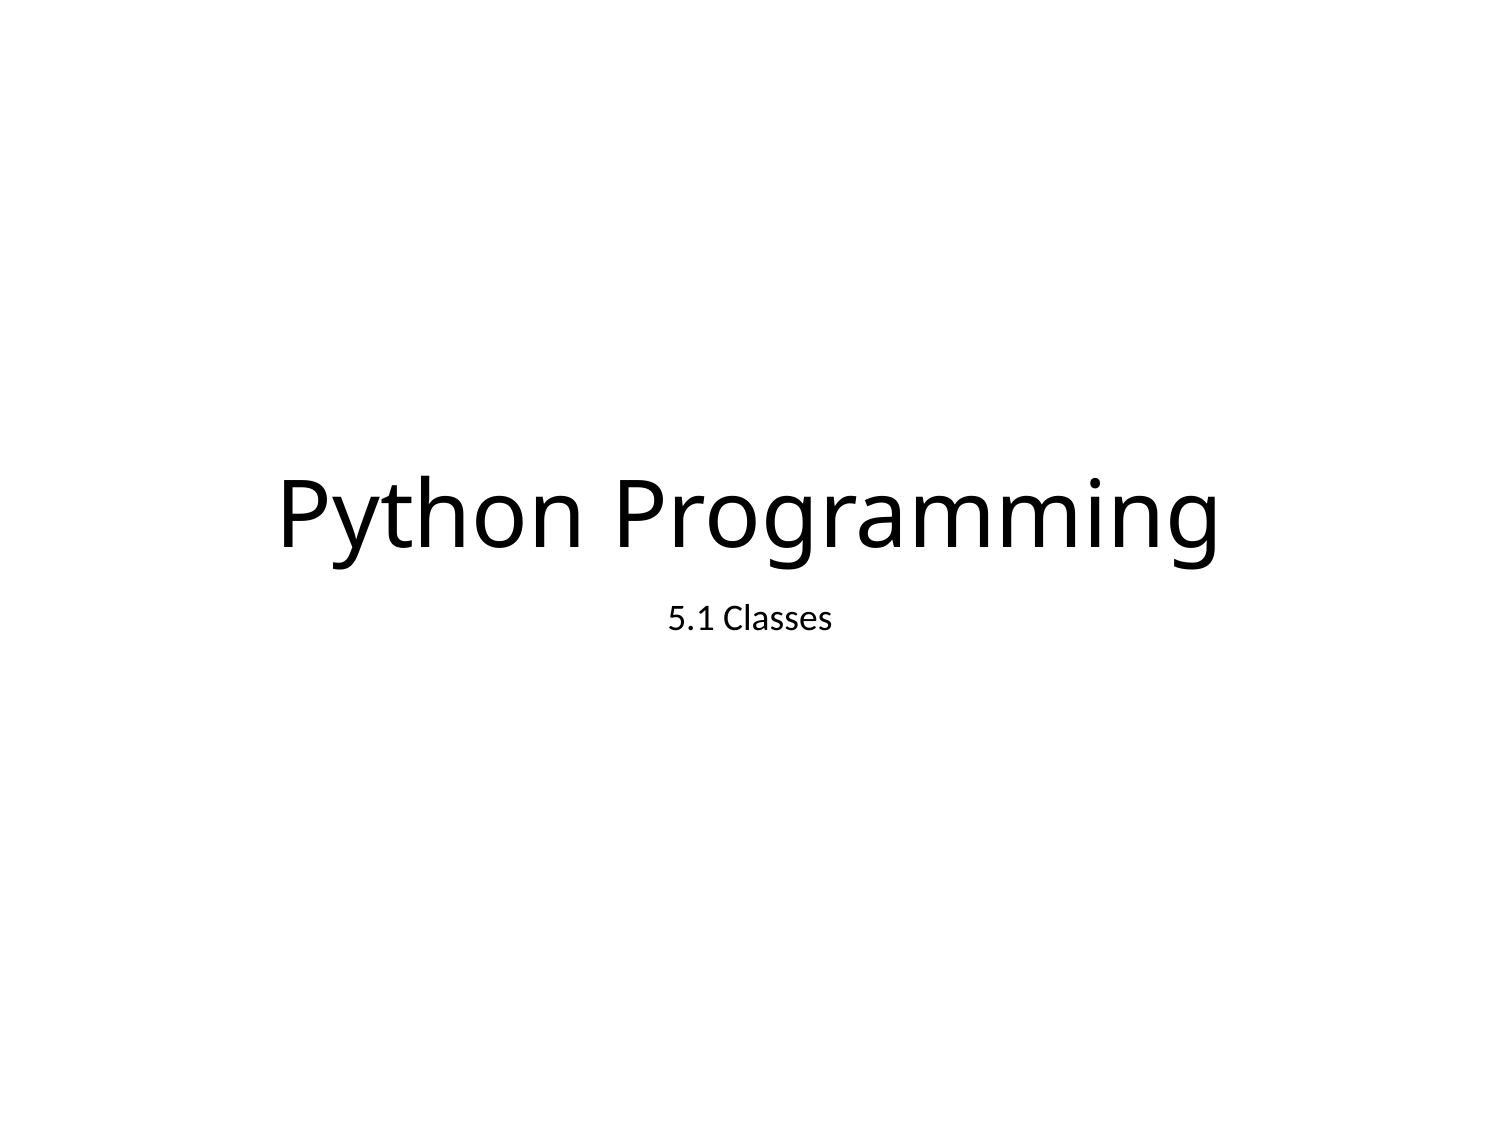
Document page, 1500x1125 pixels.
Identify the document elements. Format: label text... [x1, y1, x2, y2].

title Python Programming [187, 184, 1313, 576]
subtitle 5.1 Classes [187, 590, 1313, 863]
